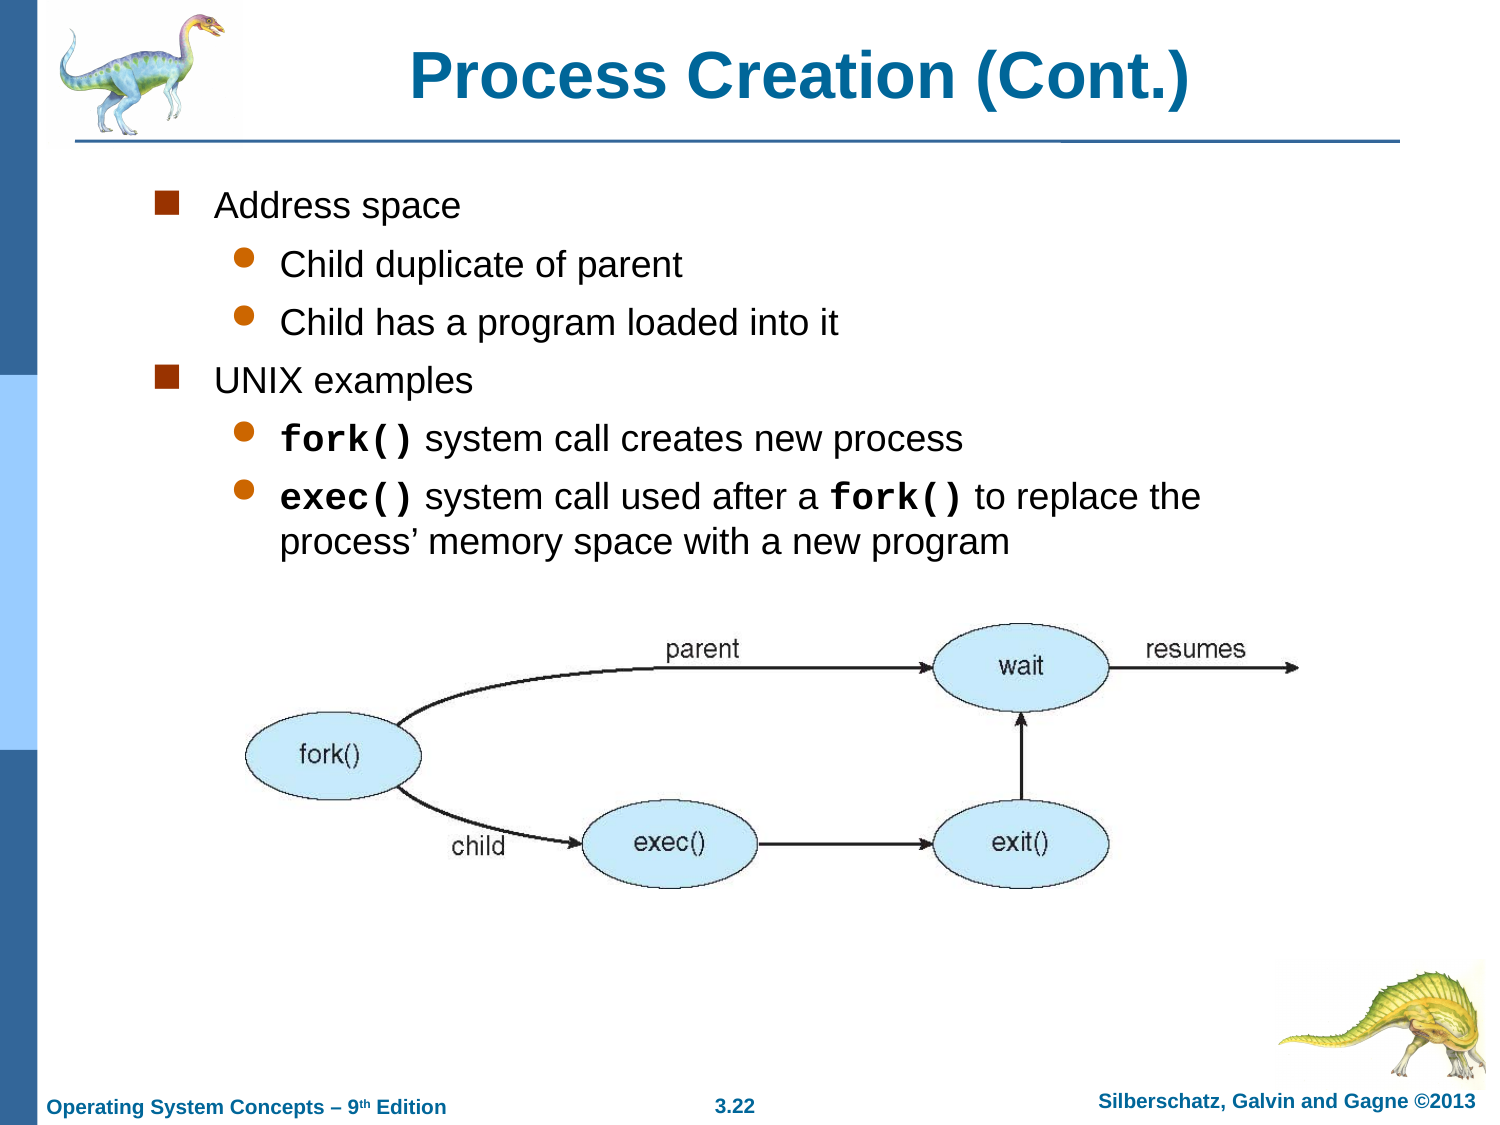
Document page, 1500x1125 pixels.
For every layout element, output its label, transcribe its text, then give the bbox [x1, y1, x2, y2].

title Process Creation (Cont.) [175, 24, 1426, 120]
picture [1275, 959, 1486, 1090]
list Address space Child duplicate of parent Child has a program loaded into it UNIX examples fork() system call creates new process exec() system call used after a fork() to replace the process’ memory space with a new program [142, 173, 1317, 918]
picture [245, 622, 1299, 889]
picture [46, 0, 243, 149]
